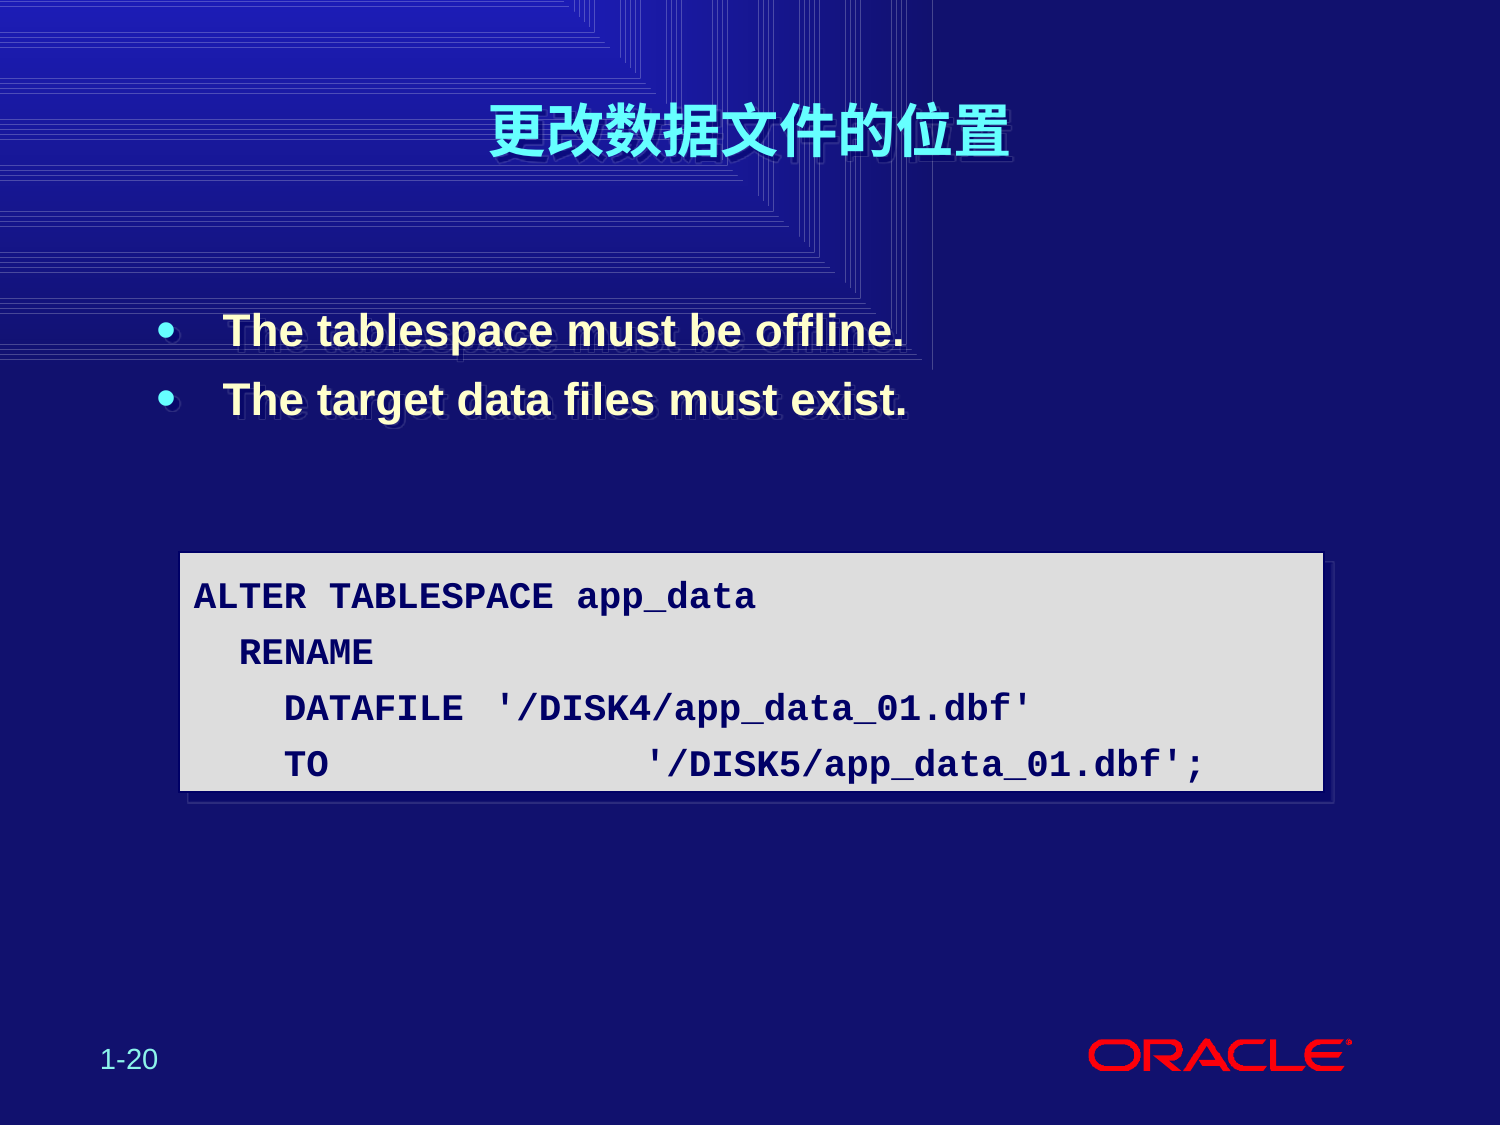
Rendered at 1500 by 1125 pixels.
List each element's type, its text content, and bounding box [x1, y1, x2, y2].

list The tablespace must be offline. The target data files must exist. [141, 297, 1353, 437]
text_box ALTER TABLESPACE app_data RENAME DATAFILE '/DISK4/app_data_01.dbf' TO '/DISK5/app_data_01.dbf'; [178, 551, 1324, 792]
title 更改数据文件的位置 [151, 86, 1349, 232]
